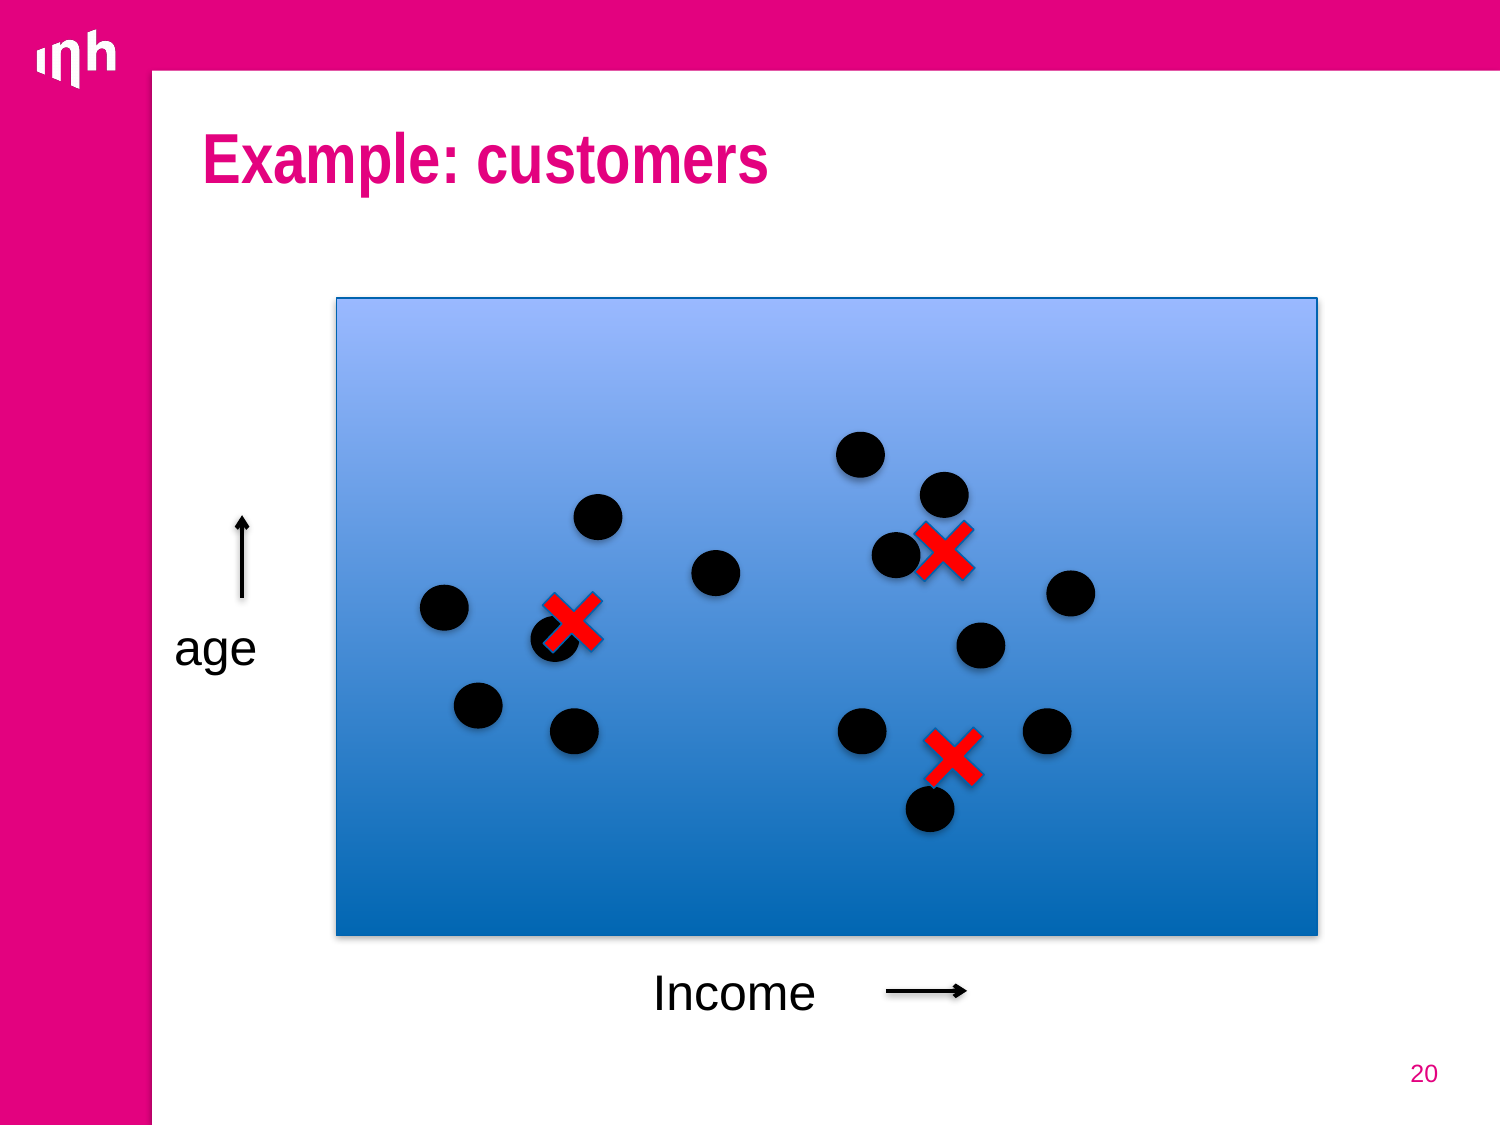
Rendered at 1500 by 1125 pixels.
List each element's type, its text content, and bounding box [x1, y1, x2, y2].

text_box [419, 584, 469, 631]
text_box [1046, 570, 1096, 617]
text_box [919, 471, 969, 518]
text_box [336, 297, 1318, 936]
text_box [691, 550, 741, 597]
text_box [871, 532, 921, 579]
text_box Income [637, 953, 1134, 1028]
text_box [913, 519, 976, 582]
text_box [573, 494, 623, 541]
text_box [922, 726, 985, 789]
text_box [1022, 708, 1072, 755]
text_box [956, 622, 1006, 669]
text_box [836, 431, 885, 478]
text_box [549, 708, 599, 755]
slide_number 20 [1103, 1042, 1454, 1103]
picture [29, 12, 123, 106]
text_box age [159, 607, 408, 743]
text_box [905, 787, 955, 833]
text_box [837, 708, 887, 755]
text_box [530, 618, 577, 662]
text_box [453, 682, 503, 729]
title Example: customers [187, 104, 1454, 307]
text_box [541, 591, 605, 654]
